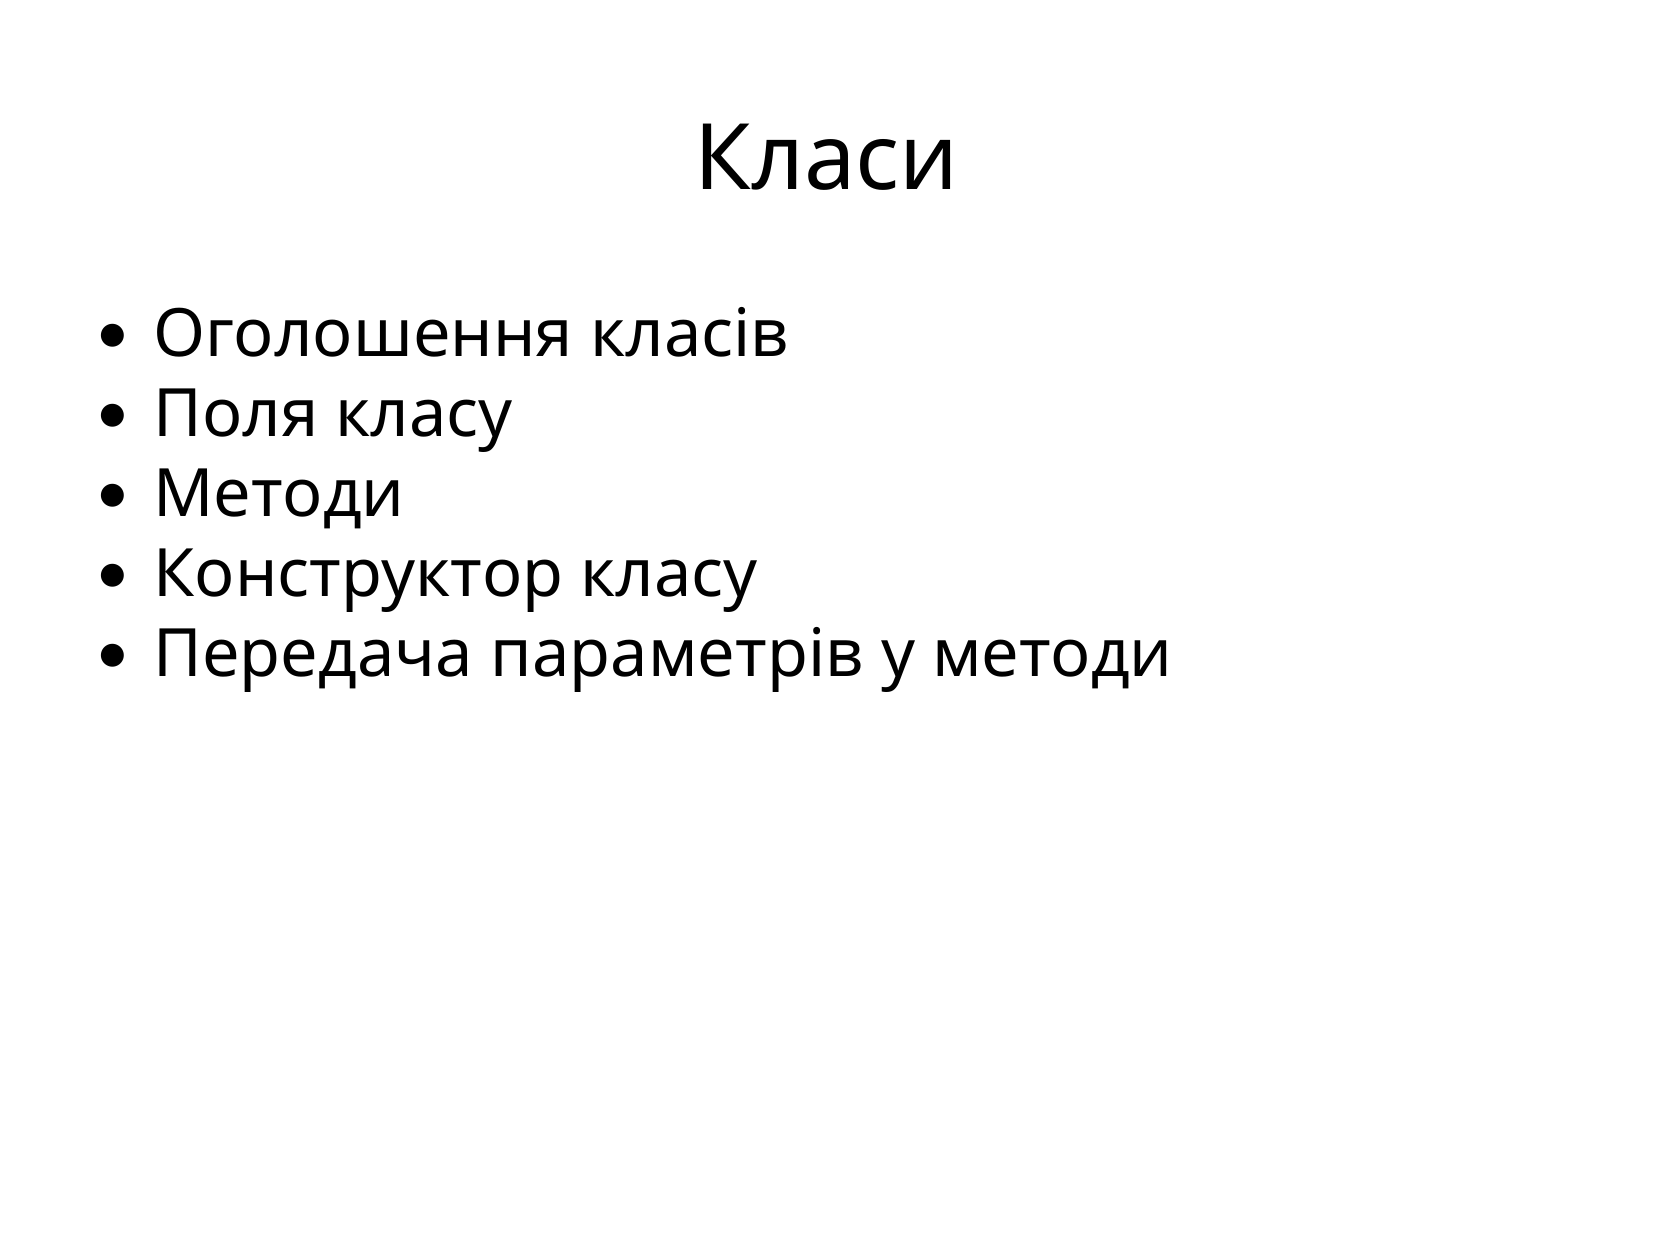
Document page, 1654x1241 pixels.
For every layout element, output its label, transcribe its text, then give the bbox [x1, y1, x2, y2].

text_box Оголошення класів Поля класу Методи Конструктор класу Передача параметрів у методи [82, 290, 1571, 1010]
text_box Класи [82, 49, 1571, 257]
